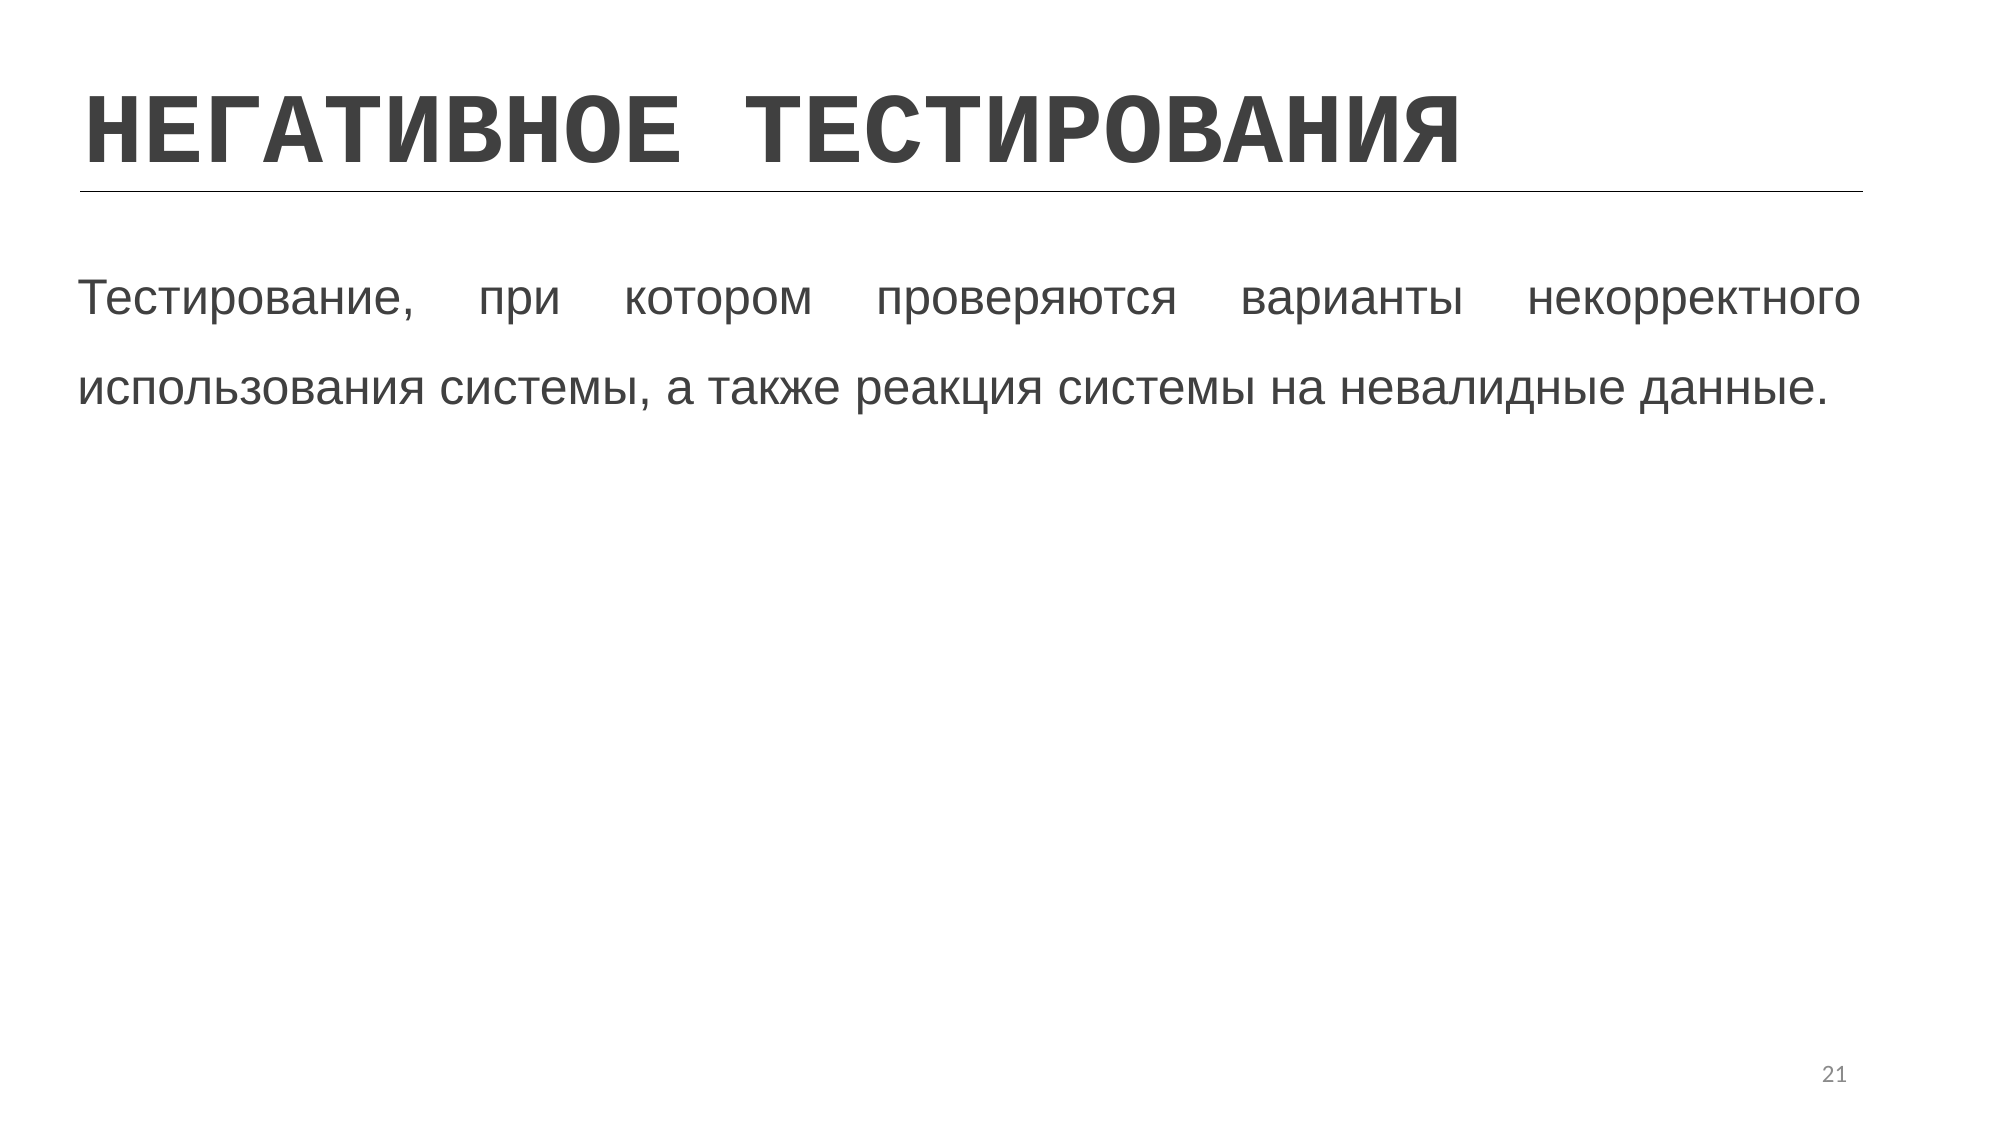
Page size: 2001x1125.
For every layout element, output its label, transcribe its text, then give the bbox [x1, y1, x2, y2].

text_box НЕГАТИВНОЕ ТЕСТИРОВАНИЯ [68, 55, 1479, 191]
slide_number 21 [1412, 1042, 1863, 1103]
text_box Тестирование, при котором проверяются варианты некорректного использования системы, а также реакция системы на невалидные данные. [62, 227, 1877, 422]
